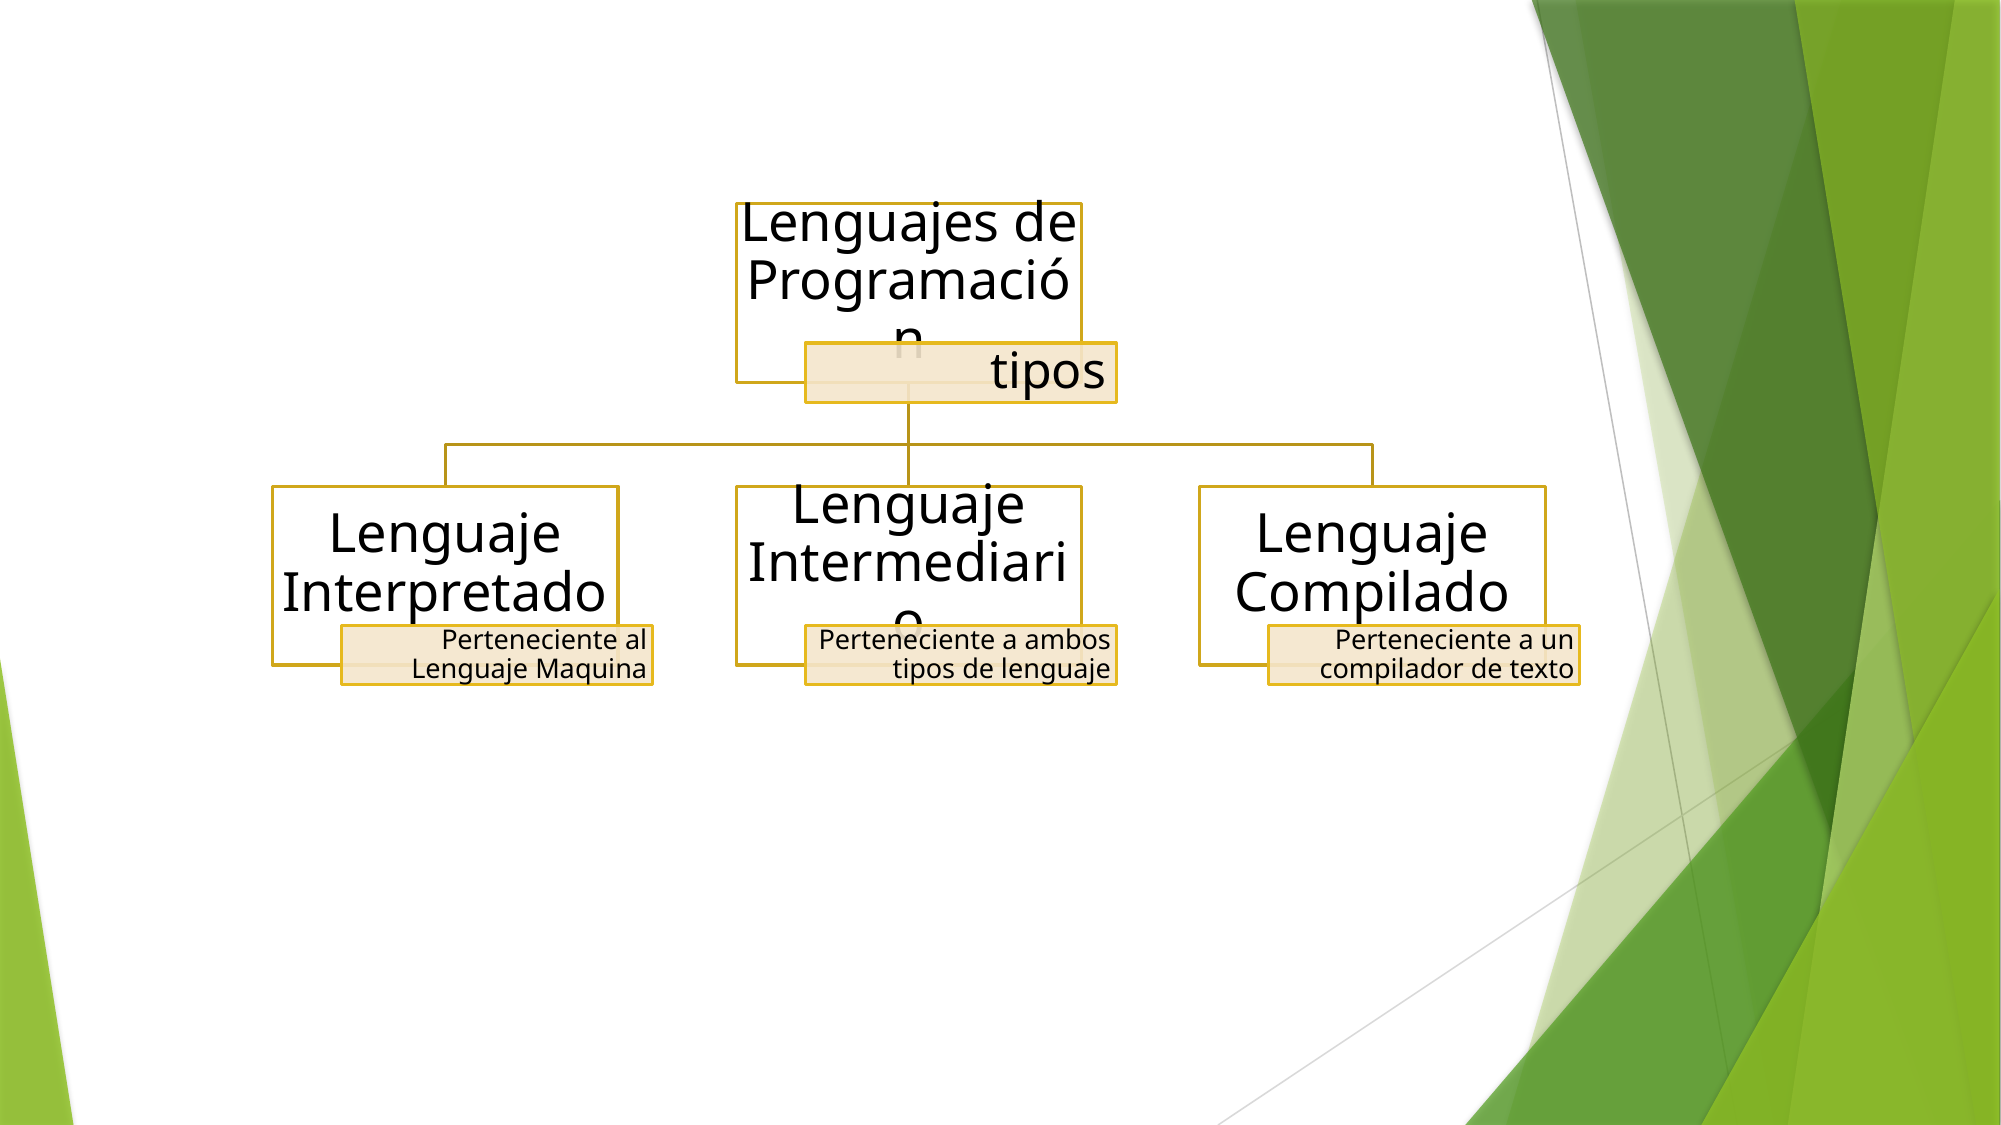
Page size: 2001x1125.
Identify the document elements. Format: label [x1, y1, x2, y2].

text_box [258, 0, 1594, 890]
